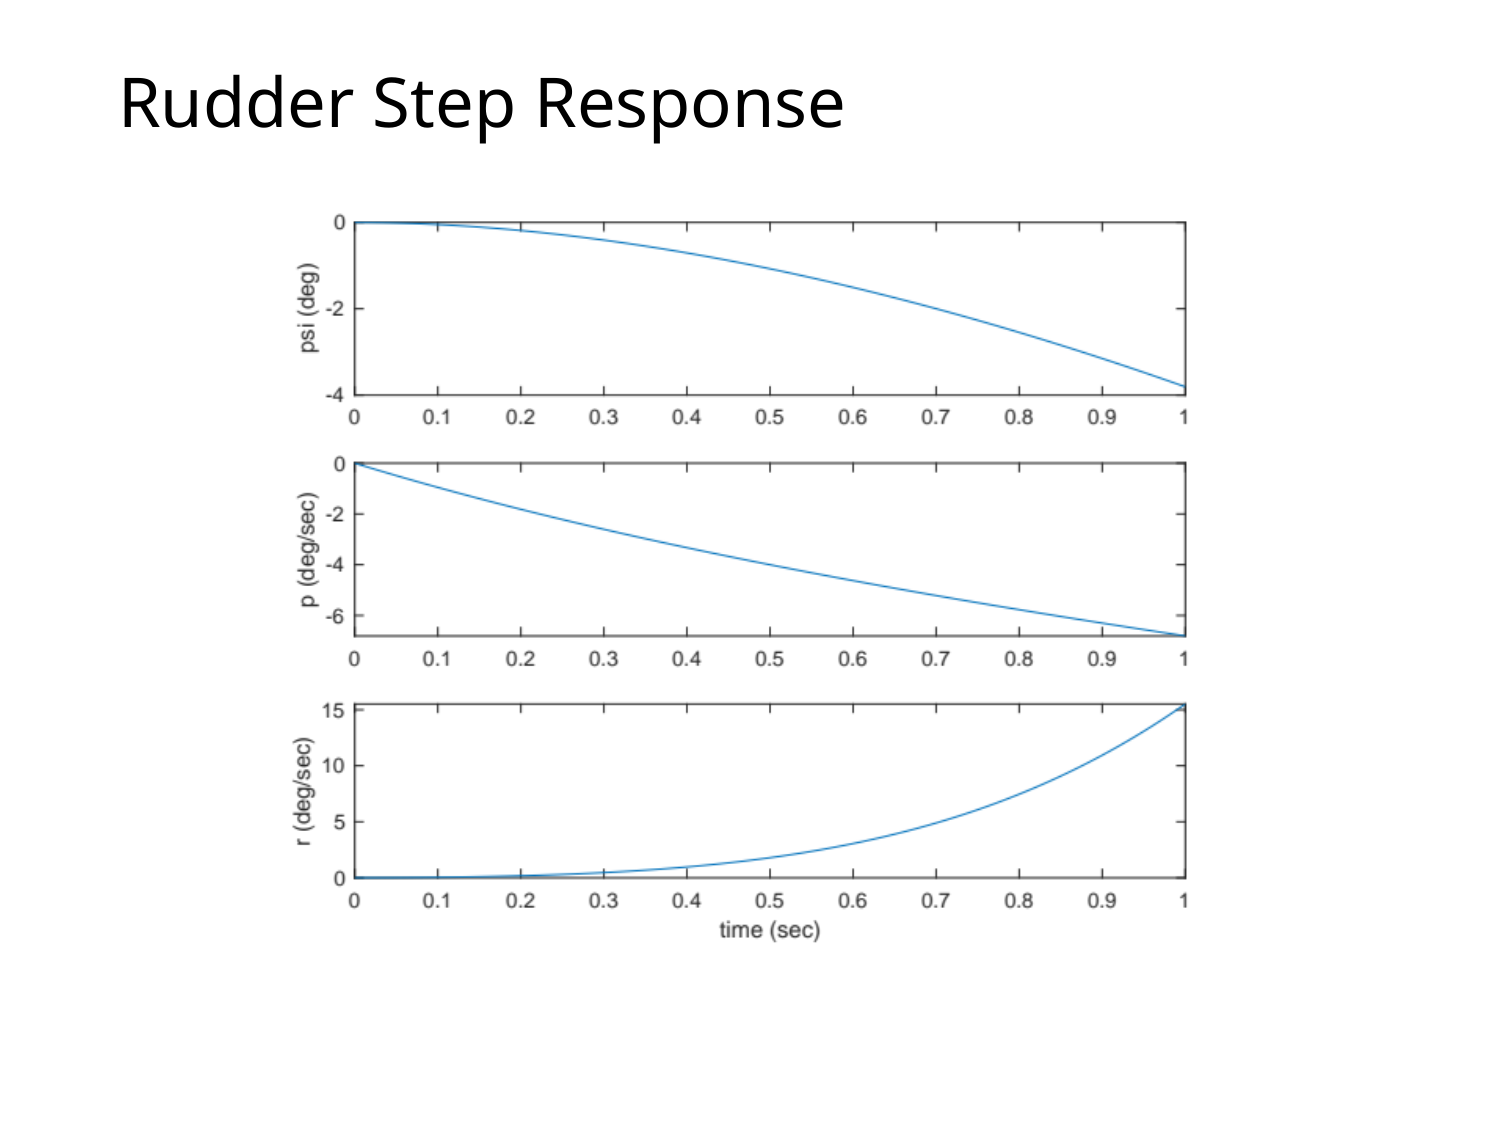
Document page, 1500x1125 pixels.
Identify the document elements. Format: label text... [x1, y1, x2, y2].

picture [216, 162, 1284, 963]
title Rudder Step Response [103, 59, 1397, 150]
